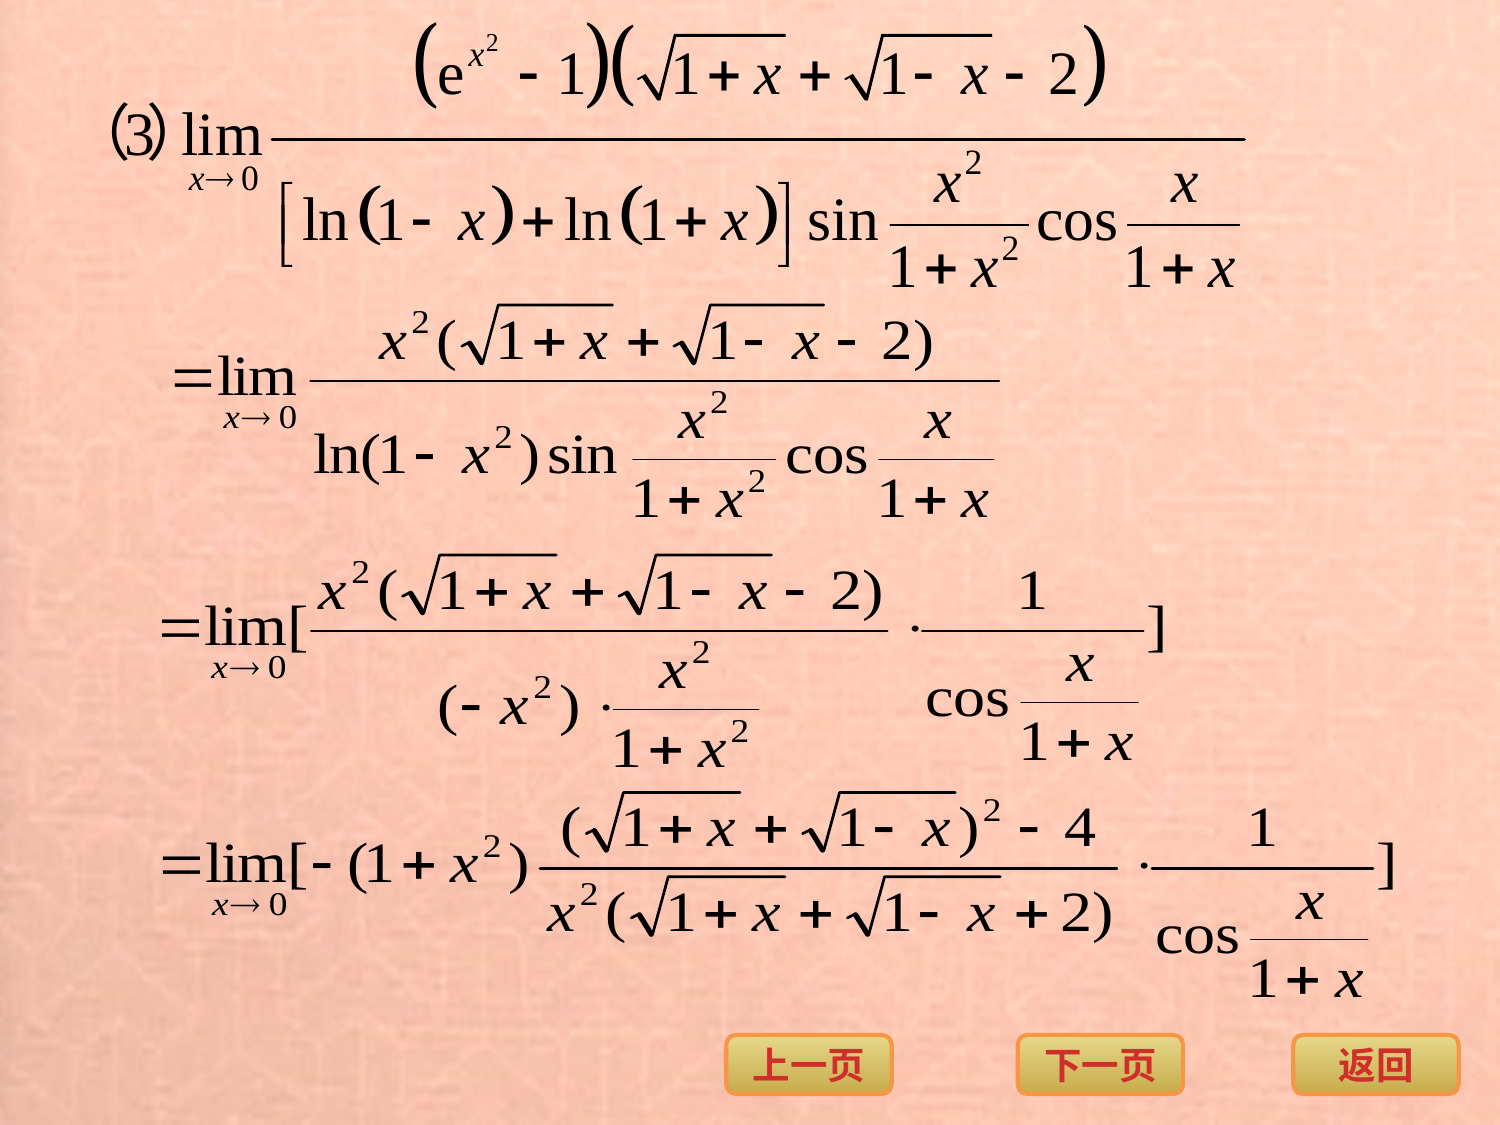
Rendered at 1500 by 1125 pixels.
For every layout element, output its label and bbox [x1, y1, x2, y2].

picture [0, 0, 1500, 1125]
text_box [159, 302, 1010, 529]
text_box [100, 18, 1254, 295]
text_box [146, 778, 1404, 1011]
text_box [145, 540, 1174, 777]
